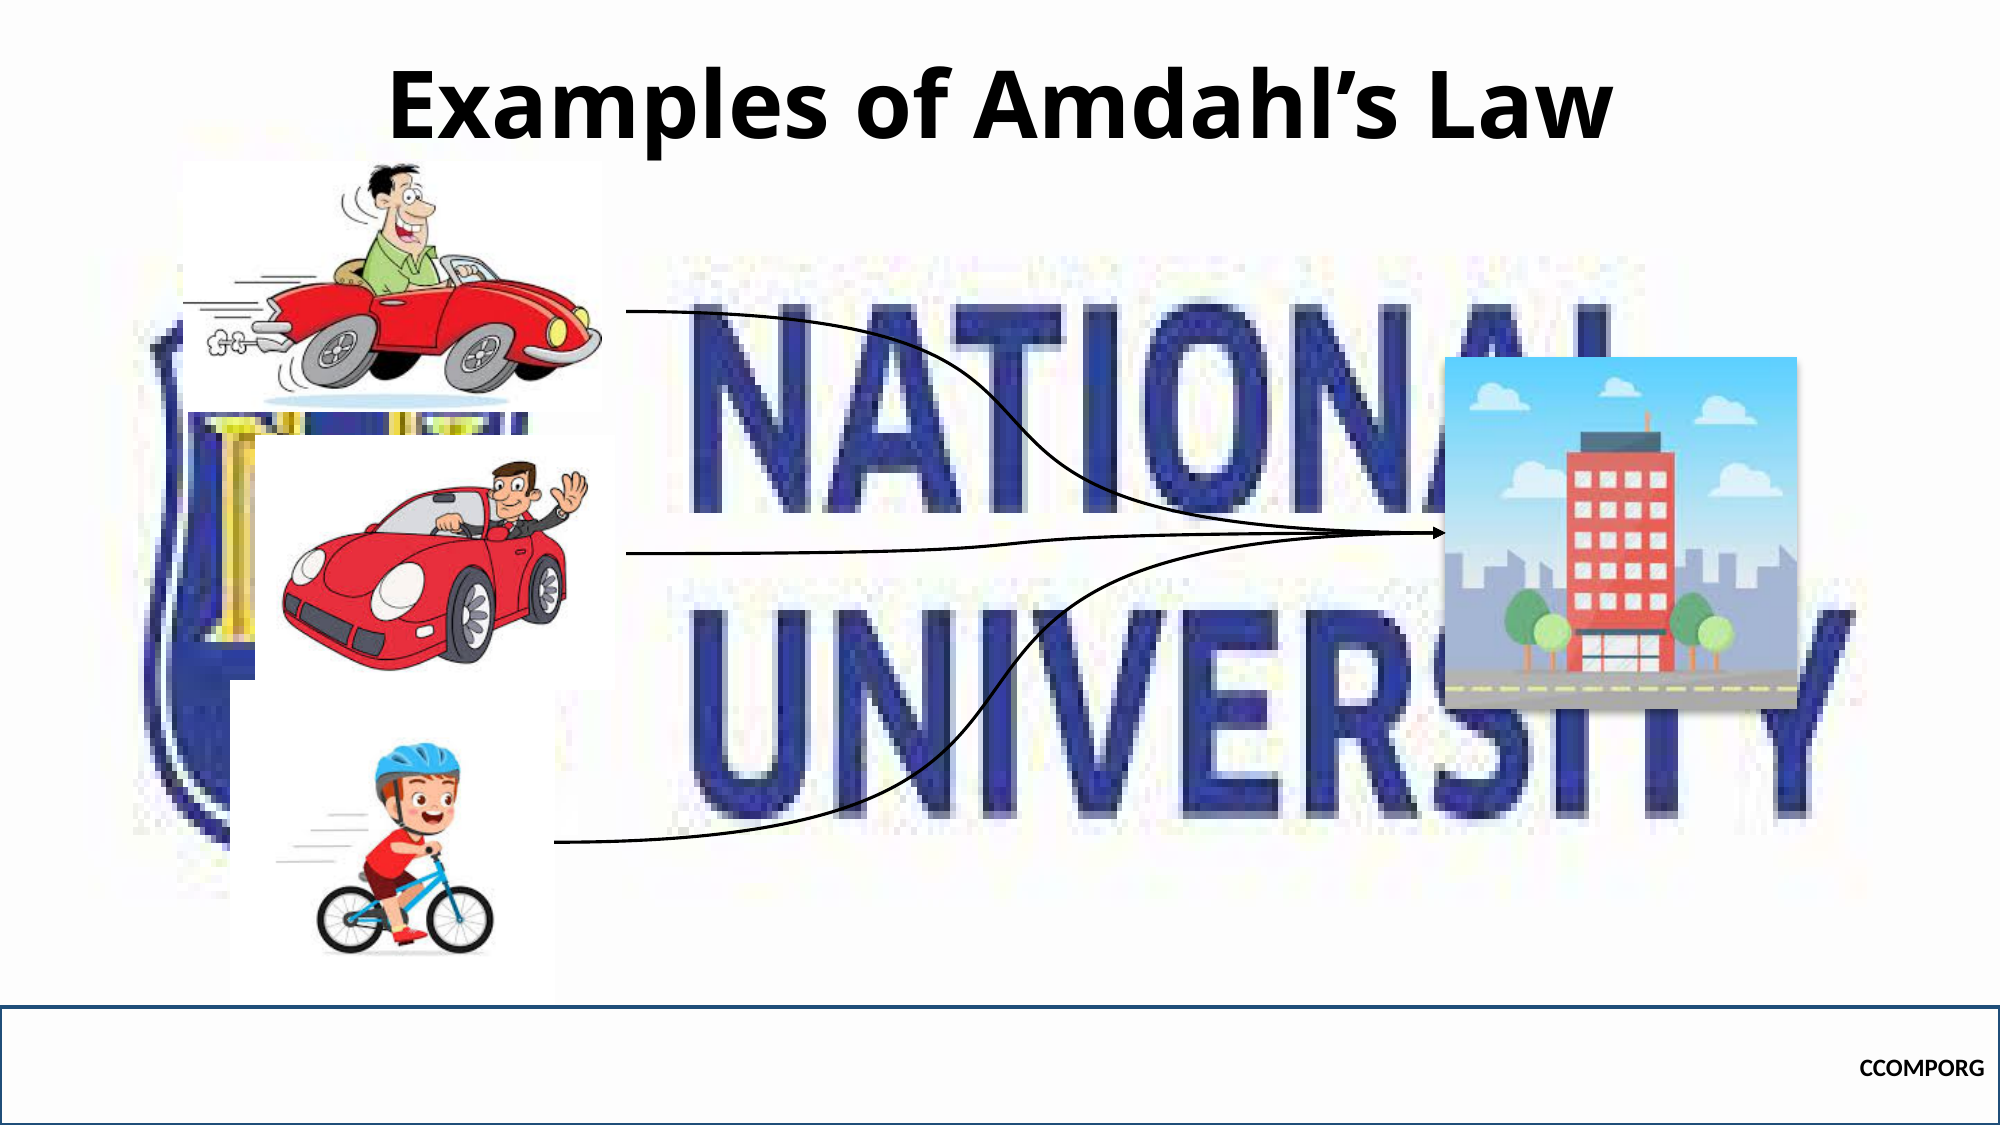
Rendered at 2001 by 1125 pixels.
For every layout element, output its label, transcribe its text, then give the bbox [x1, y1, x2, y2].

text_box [626, 311, 1446, 532]
picture [0, 0, 2000, 1007]
title Examples of Amdahl’s Law [75, 48, 1925, 167]
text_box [554, 532, 1446, 843]
footer CCOMPORG [0, 1007, 2000, 1125]
